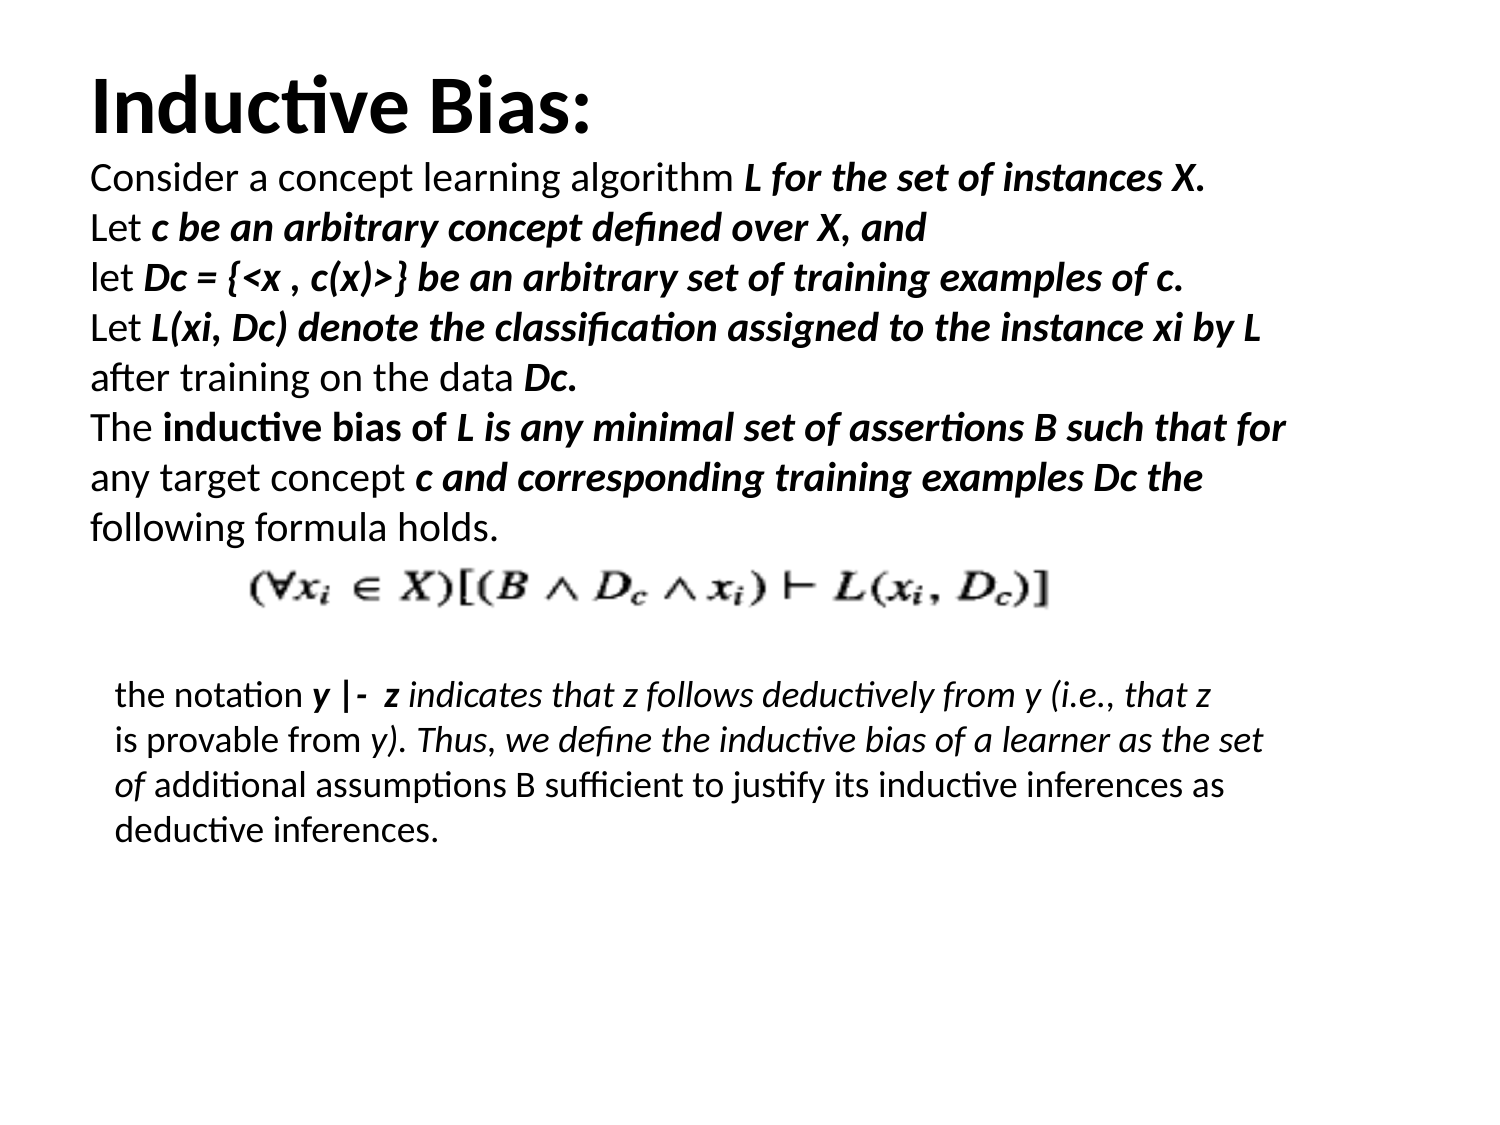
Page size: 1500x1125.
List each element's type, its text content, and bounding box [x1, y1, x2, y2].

picture [237, 562, 1076, 613]
title Inductive Bias: Consider a concept learning algorithm L for the set of instances X. Let c be an arbitrary concept defined over X, and let Dc = {<x , c(x)>} be an arbitrary set of training examples of c. Let L(xi, Dc) denote the classification assigned to the instance xi by L after training on the data Dc. The inductive bias of L is any minimal set of assertions B such that for any target concept c and corresponding training examples Dc the following formula holds. [75, 12, 1425, 638]
text_box the notation y |- z indicates that z follows deductively from y (i.e., that z is provable from y). Thus, we define the inductive bias of a learner as the set of additional assumptions B sufficient to justify its inductive inferences as deductive inferences. [99, 662, 1313, 858]
